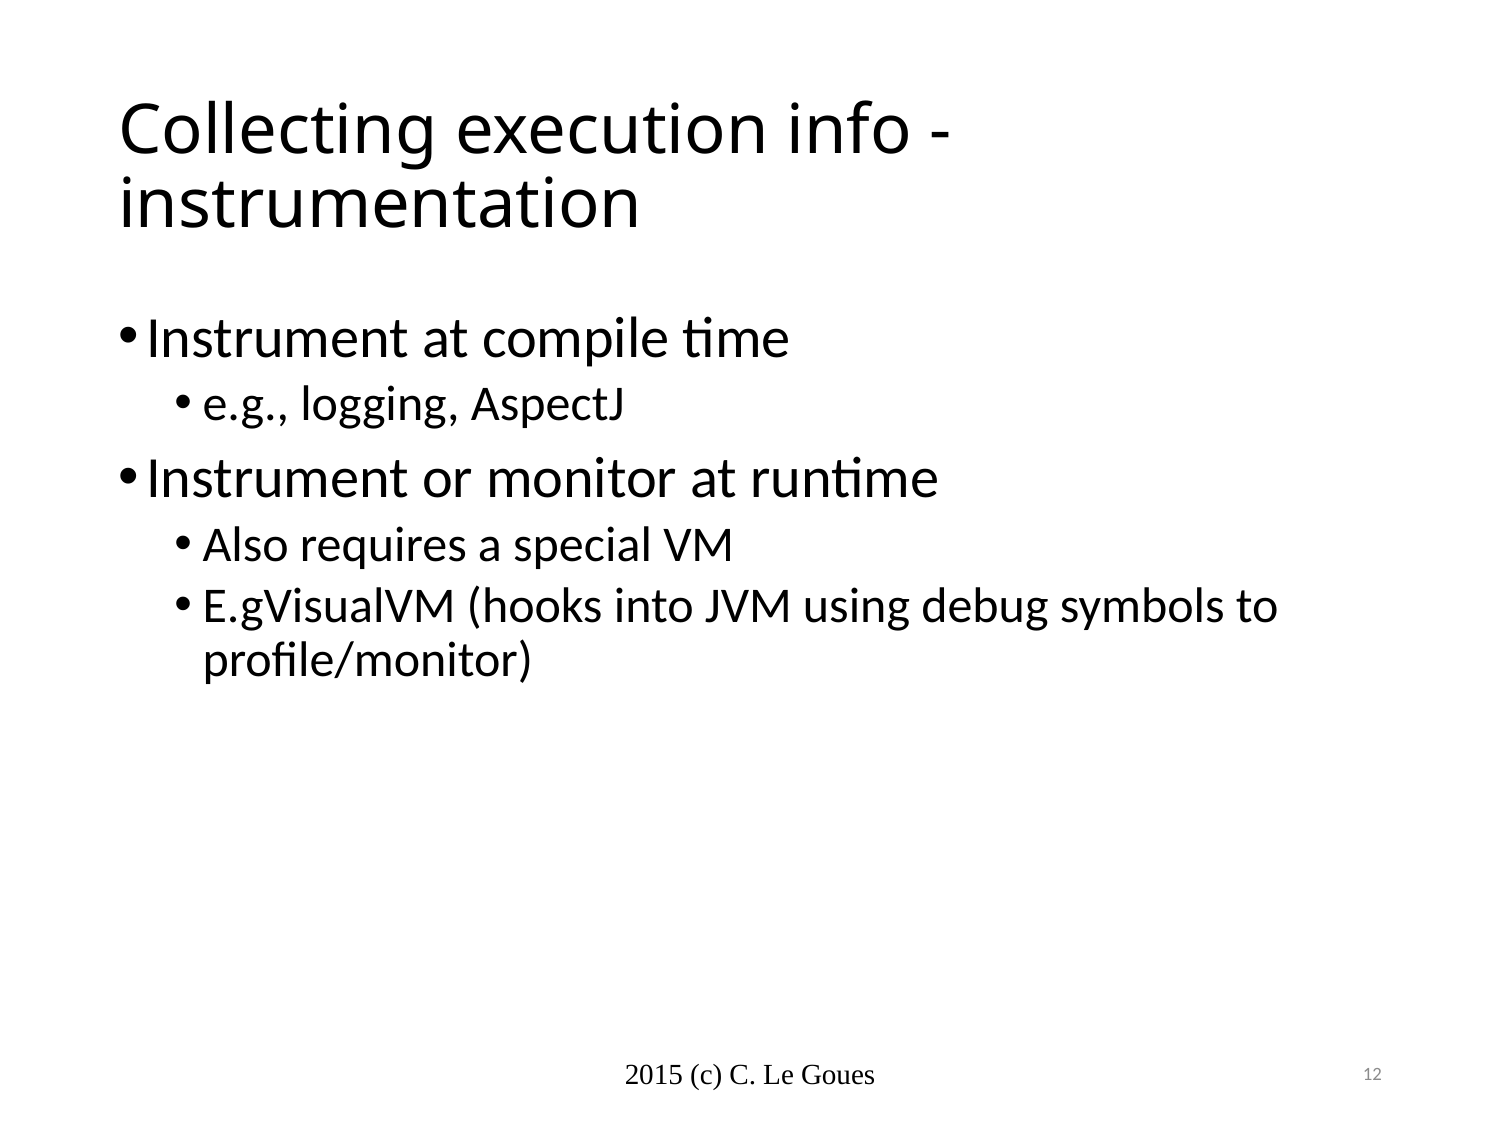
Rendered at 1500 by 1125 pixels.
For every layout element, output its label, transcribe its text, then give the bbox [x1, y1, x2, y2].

footer 2015 (c) C. Le Goues [496, 1042, 1004, 1103]
title Collecting execution info - instrumentation [103, 59, 1397, 278]
slide_number 12 [1059, 1042, 1397, 1103]
list Instrument at compile time e.g., logging, AspectJ Instrument or monitor at runtime Also requires a special VM E.gVisualVM (hooks into JVM using debug symbols to profile/monitor) [103, 299, 1397, 1014]
